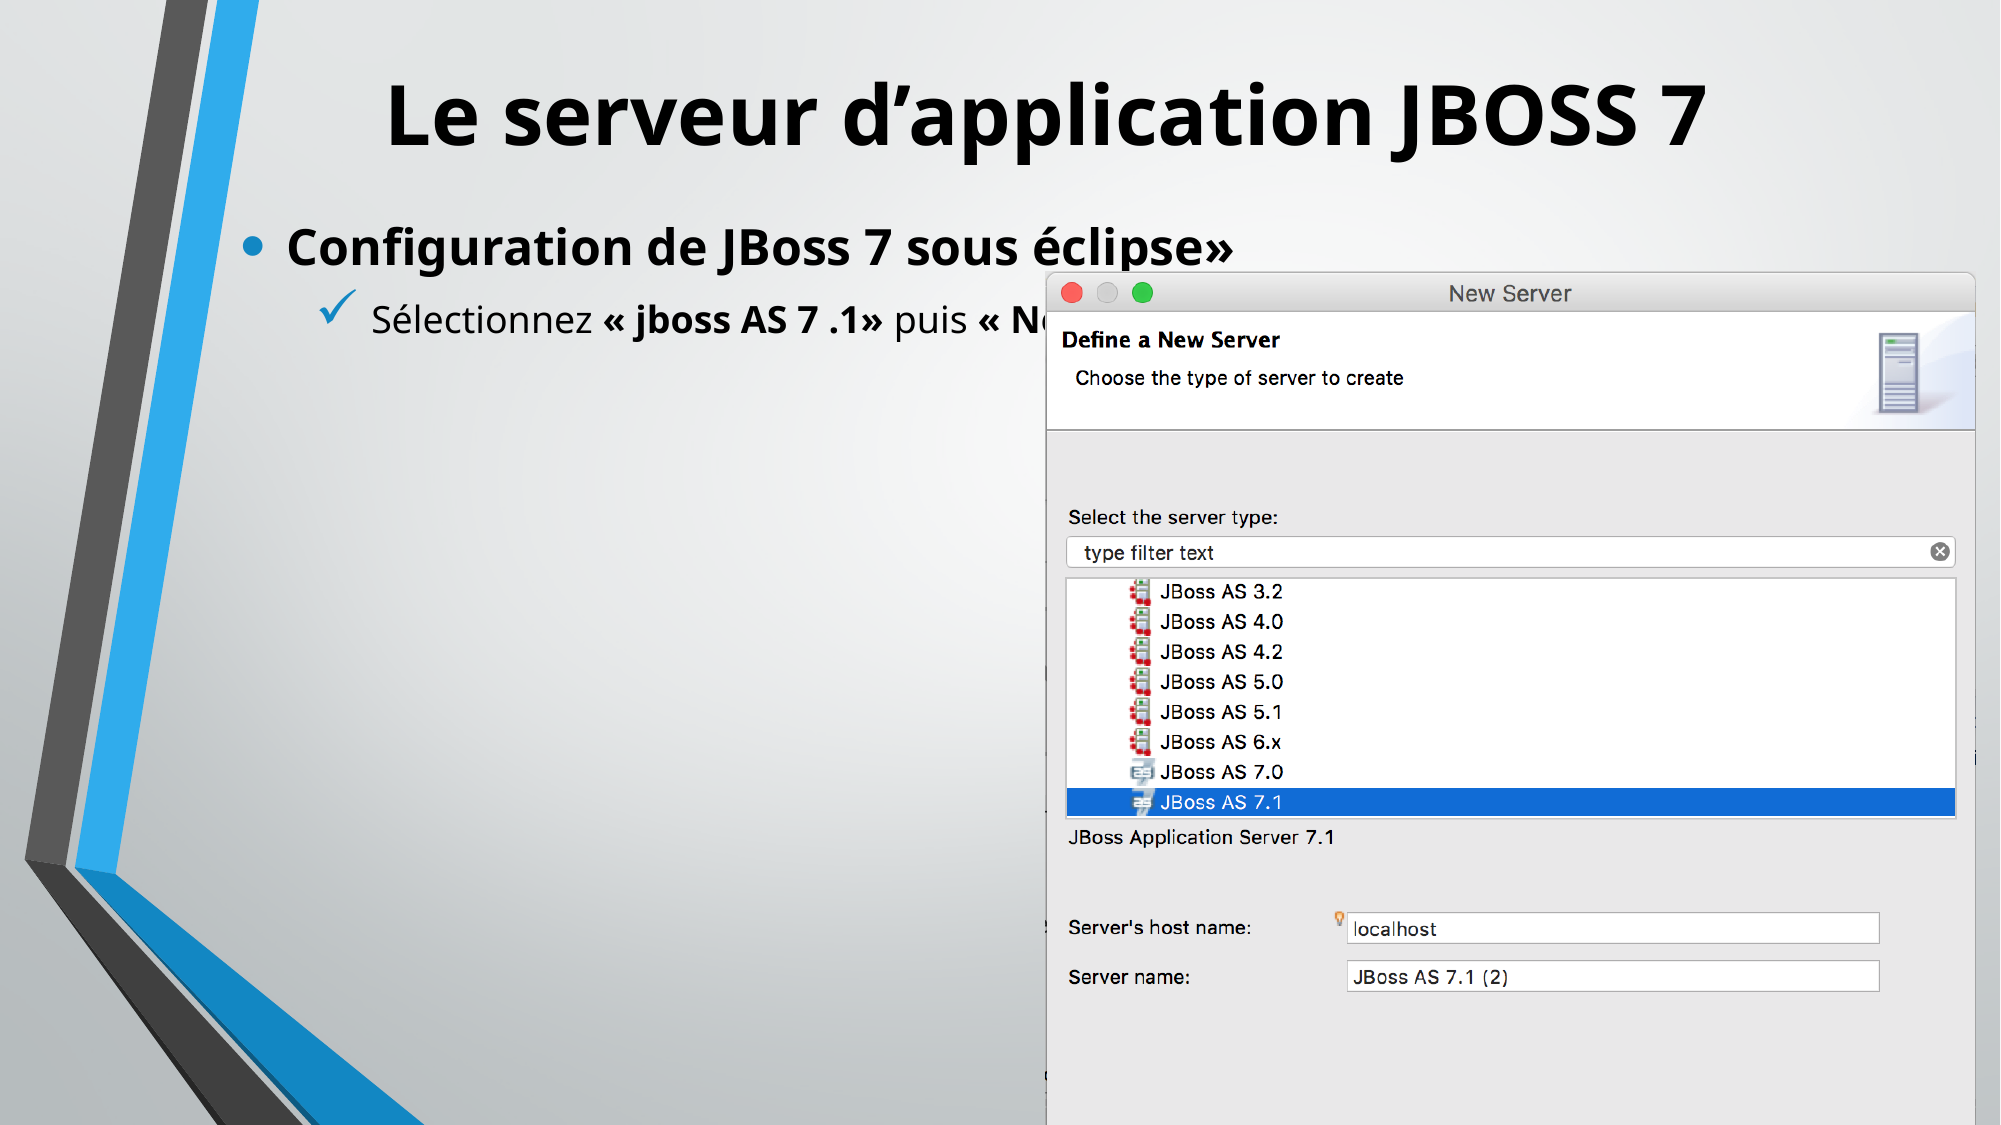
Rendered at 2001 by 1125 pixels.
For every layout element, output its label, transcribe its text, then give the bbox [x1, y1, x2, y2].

list Configuration de JBoss 7 sous éclipse» Sélectionnez « jboss AS 7 .1» puis « Next » [225, 111, 1929, 445]
title Le serveur d’application JBOSS 7 [225, 31, 1869, 111]
picture [1045, 271, 1976, 1125]
